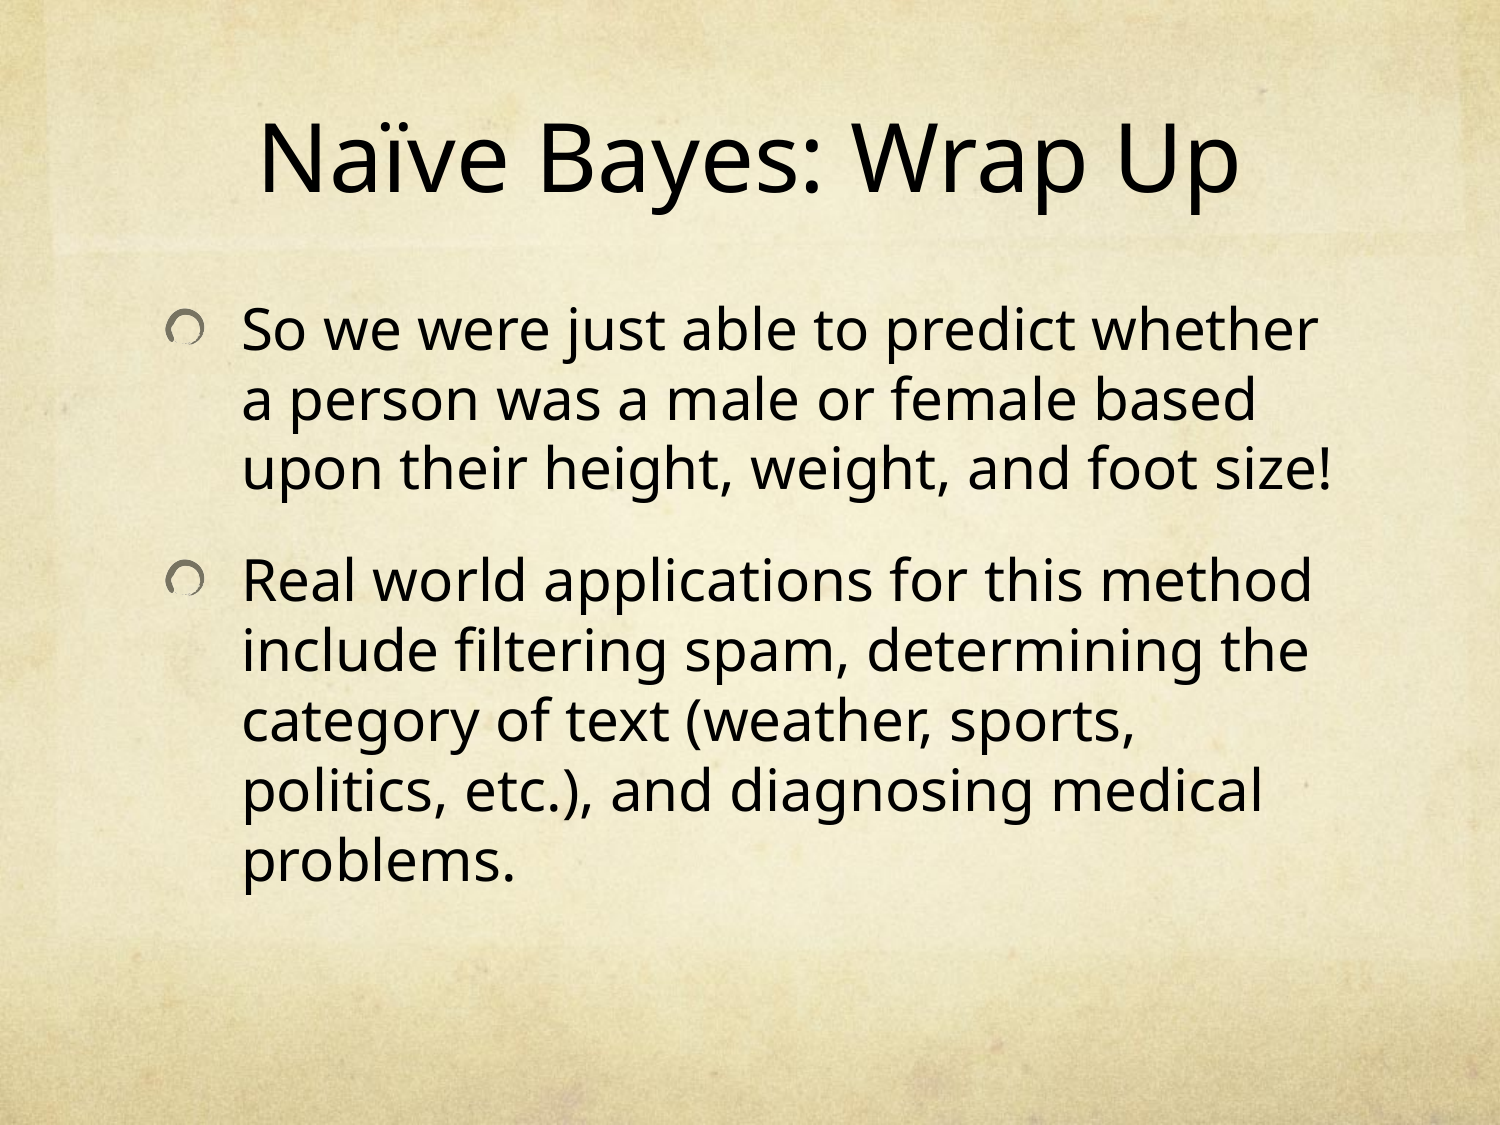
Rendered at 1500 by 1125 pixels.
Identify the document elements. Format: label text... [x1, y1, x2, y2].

picture [0, 0, 1500, 1125]
list So we were just able to predict whether a person was a male or female based upon their height, weight, and foot size! Real world applications for this method include filtering spam, determining the category of text (weather, sports, politics, etc.), and diagnosing medical problems. [150, 284, 1350, 950]
title Naïve Bayes: Wrap Up [150, 82, 1350, 225]
